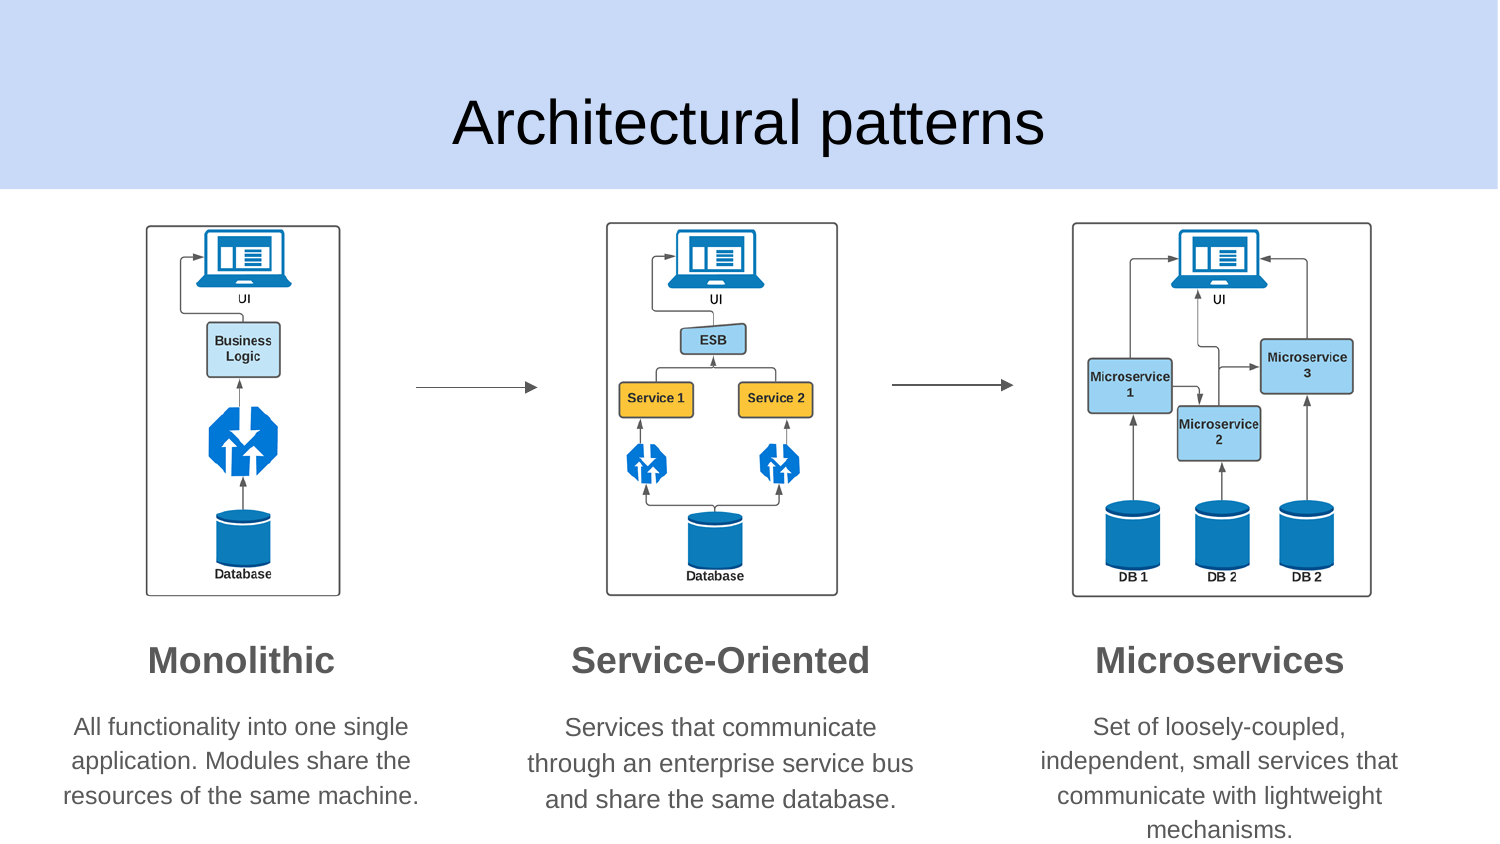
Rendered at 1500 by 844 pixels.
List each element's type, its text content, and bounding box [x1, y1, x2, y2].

title Architectural patterns [51, 72, 1449, 167]
text_box Monolithic All functionality into one single application. Modules share the resources of the same machine. [43, 614, 440, 825]
text_box [0, 0, 1498, 190]
picture [599, 217, 843, 605]
text_box Microservices Set of loosely-coupled, independent, small services that communicate with lightweight mechanisms. [1002, 614, 1438, 825]
picture [129, 217, 354, 605]
text_box Service-Oriented Services that communicate through an enterprise service bus and share the same database. [503, 614, 939, 830]
picture [1062, 217, 1378, 605]
